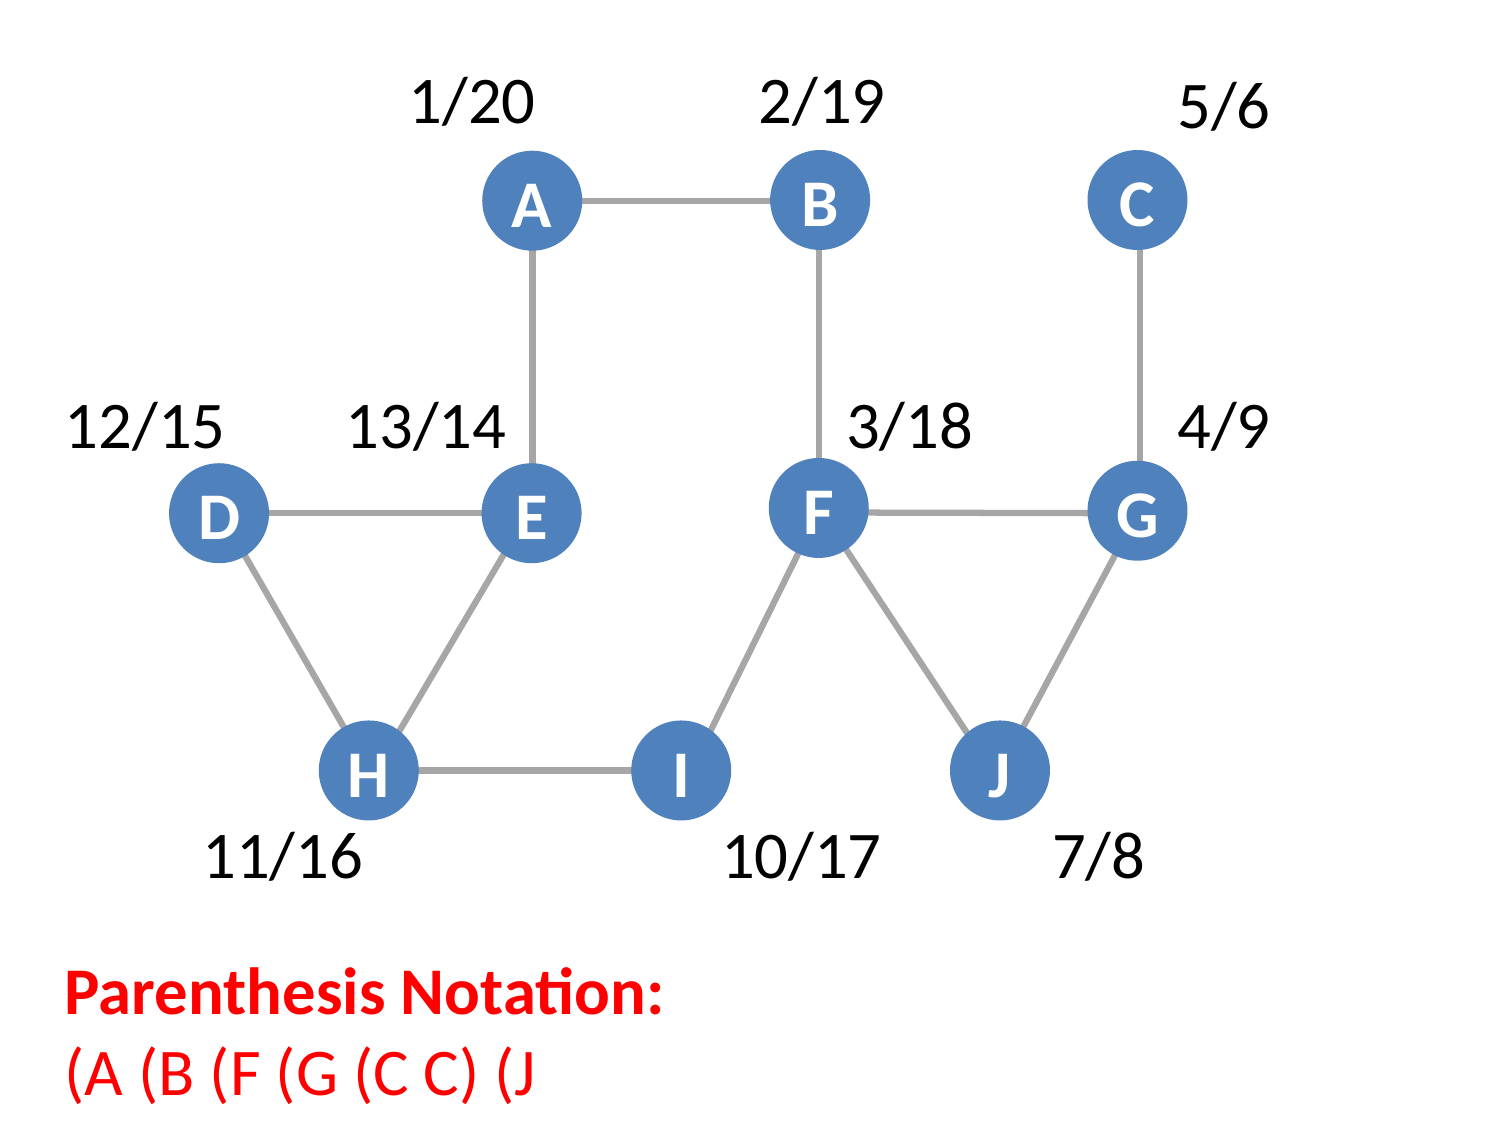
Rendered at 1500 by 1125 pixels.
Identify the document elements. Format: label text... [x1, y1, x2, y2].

text_box 5/6 [1162, 54, 1332, 149]
text_box 4/9 [1162, 374, 1332, 470]
text_box B [768, 147, 873, 252]
text_box 12/15 [49, 374, 257, 470]
text_box 2/19 [743, 49, 913, 145]
text_box 7/8 [1037, 804, 1207, 899]
text_box D [166, 470, 271, 565]
text_box F [823, 456, 871, 506]
text_box 11/16 [187, 804, 394, 899]
text_box H [317, 780, 418, 816]
text_box 1/20 [393, 49, 563, 145]
text_box 10/17 [706, 804, 916, 899]
text_box E [479, 470, 528, 512]
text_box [368, 524, 522, 784]
text_box J [952, 779, 1052, 823]
text_box F [766, 456, 814, 510]
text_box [999, 512, 1138, 771]
text_box Parenthesis Notation: (A (B (F (G (C C) (J [50, 941, 1500, 1116]
text_box I [629, 718, 685, 769]
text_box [218, 510, 369, 771]
text_box I [629, 778, 733, 823]
text_box G [1085, 458, 1136, 511]
text_box E [522, 461, 584, 566]
text_box 13/14 [330, 374, 528, 470]
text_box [690, 511, 819, 771]
text_box A [480, 148, 585, 253]
text_box 3/18 [831, 374, 1000, 470]
text_box G [1140, 459, 1190, 563]
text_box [818, 523, 1001, 784]
text_box C [1085, 147, 1190, 252]
